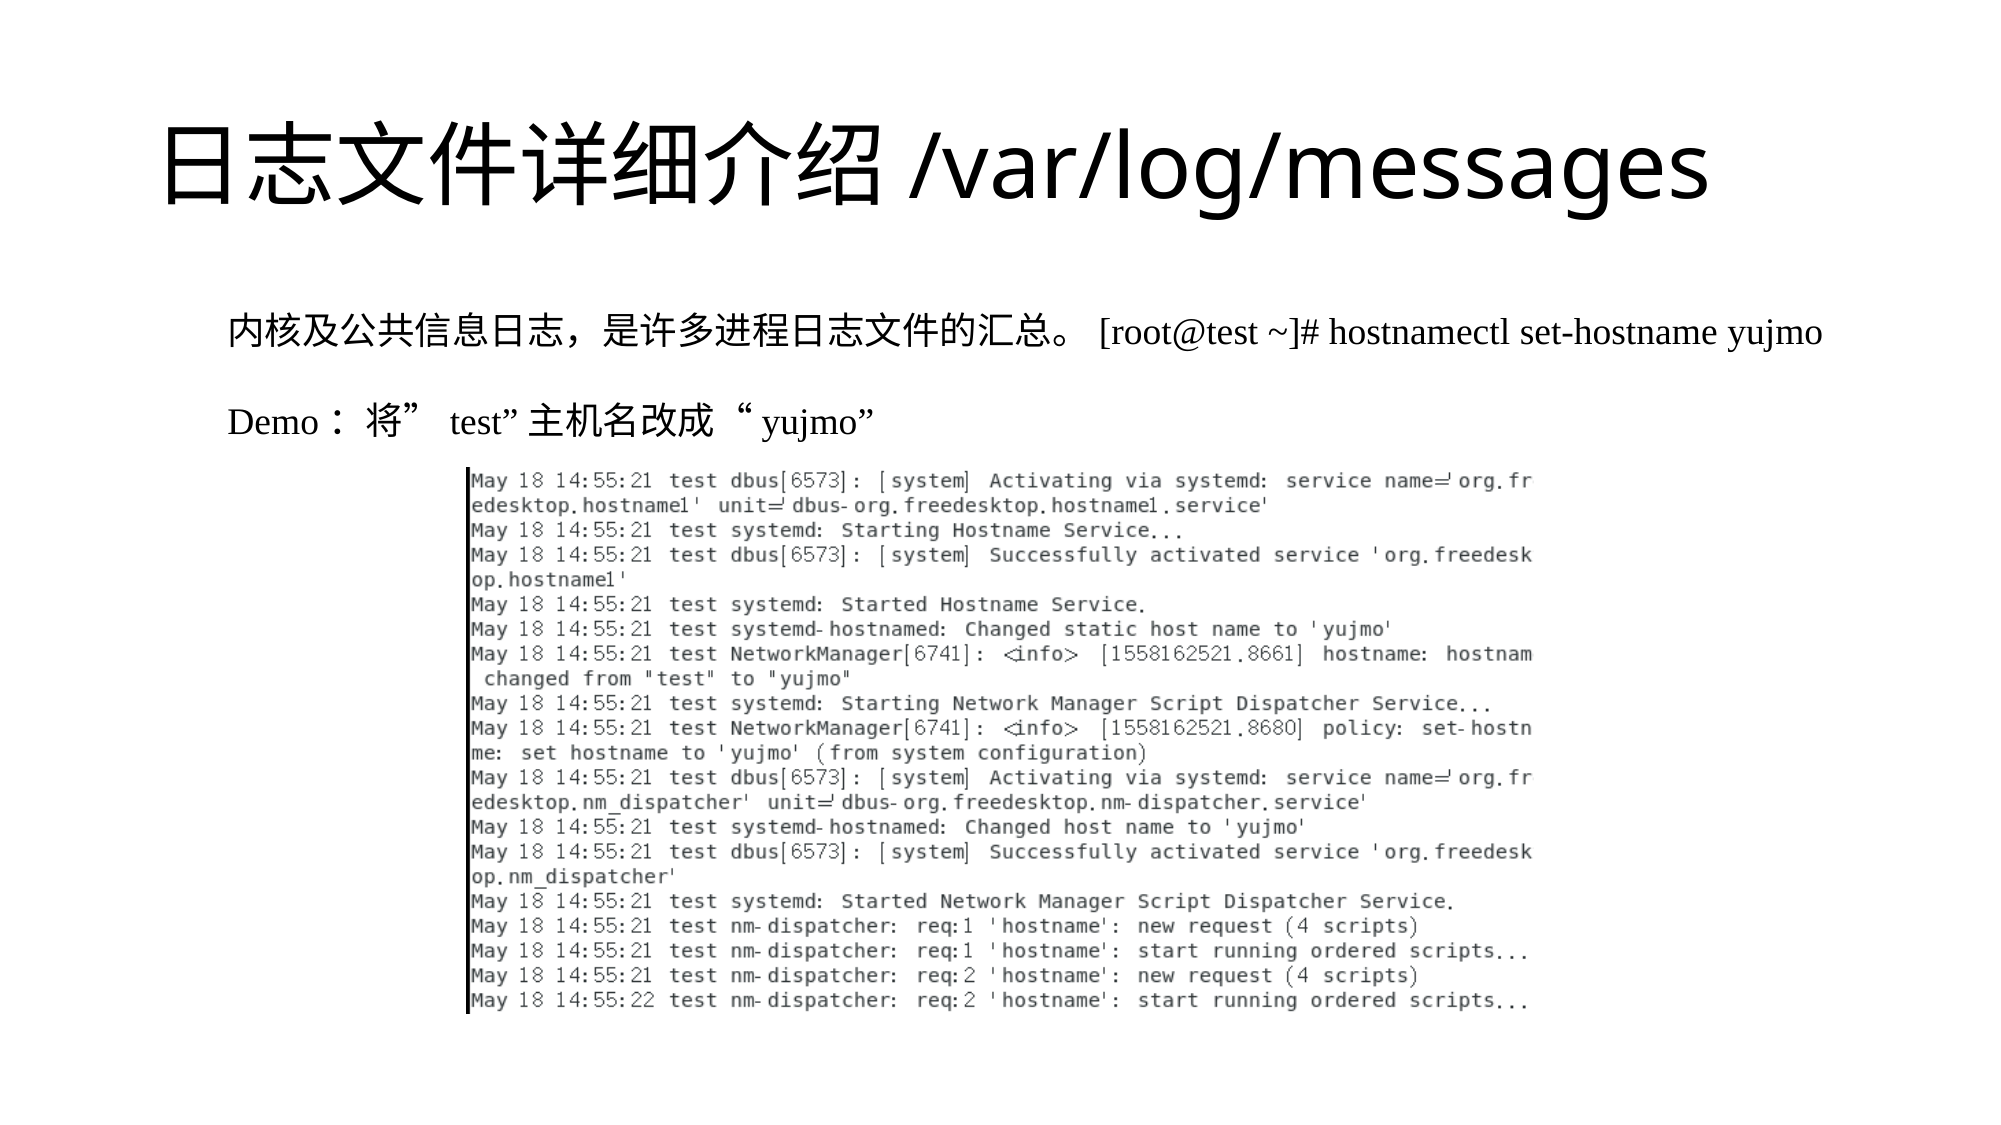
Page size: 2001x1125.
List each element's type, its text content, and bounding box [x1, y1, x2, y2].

list 内核及公共信息日志，是许多进程日志文件的汇总。[root@test ~]# hostnamectl set-hostname yujmo Demo：将”test”主机名改成“yujmo” [137, 299, 1863, 1014]
picture [466, 467, 1534, 1014]
title 日志文件详细介绍/var/log/messages [137, 59, 1863, 278]
